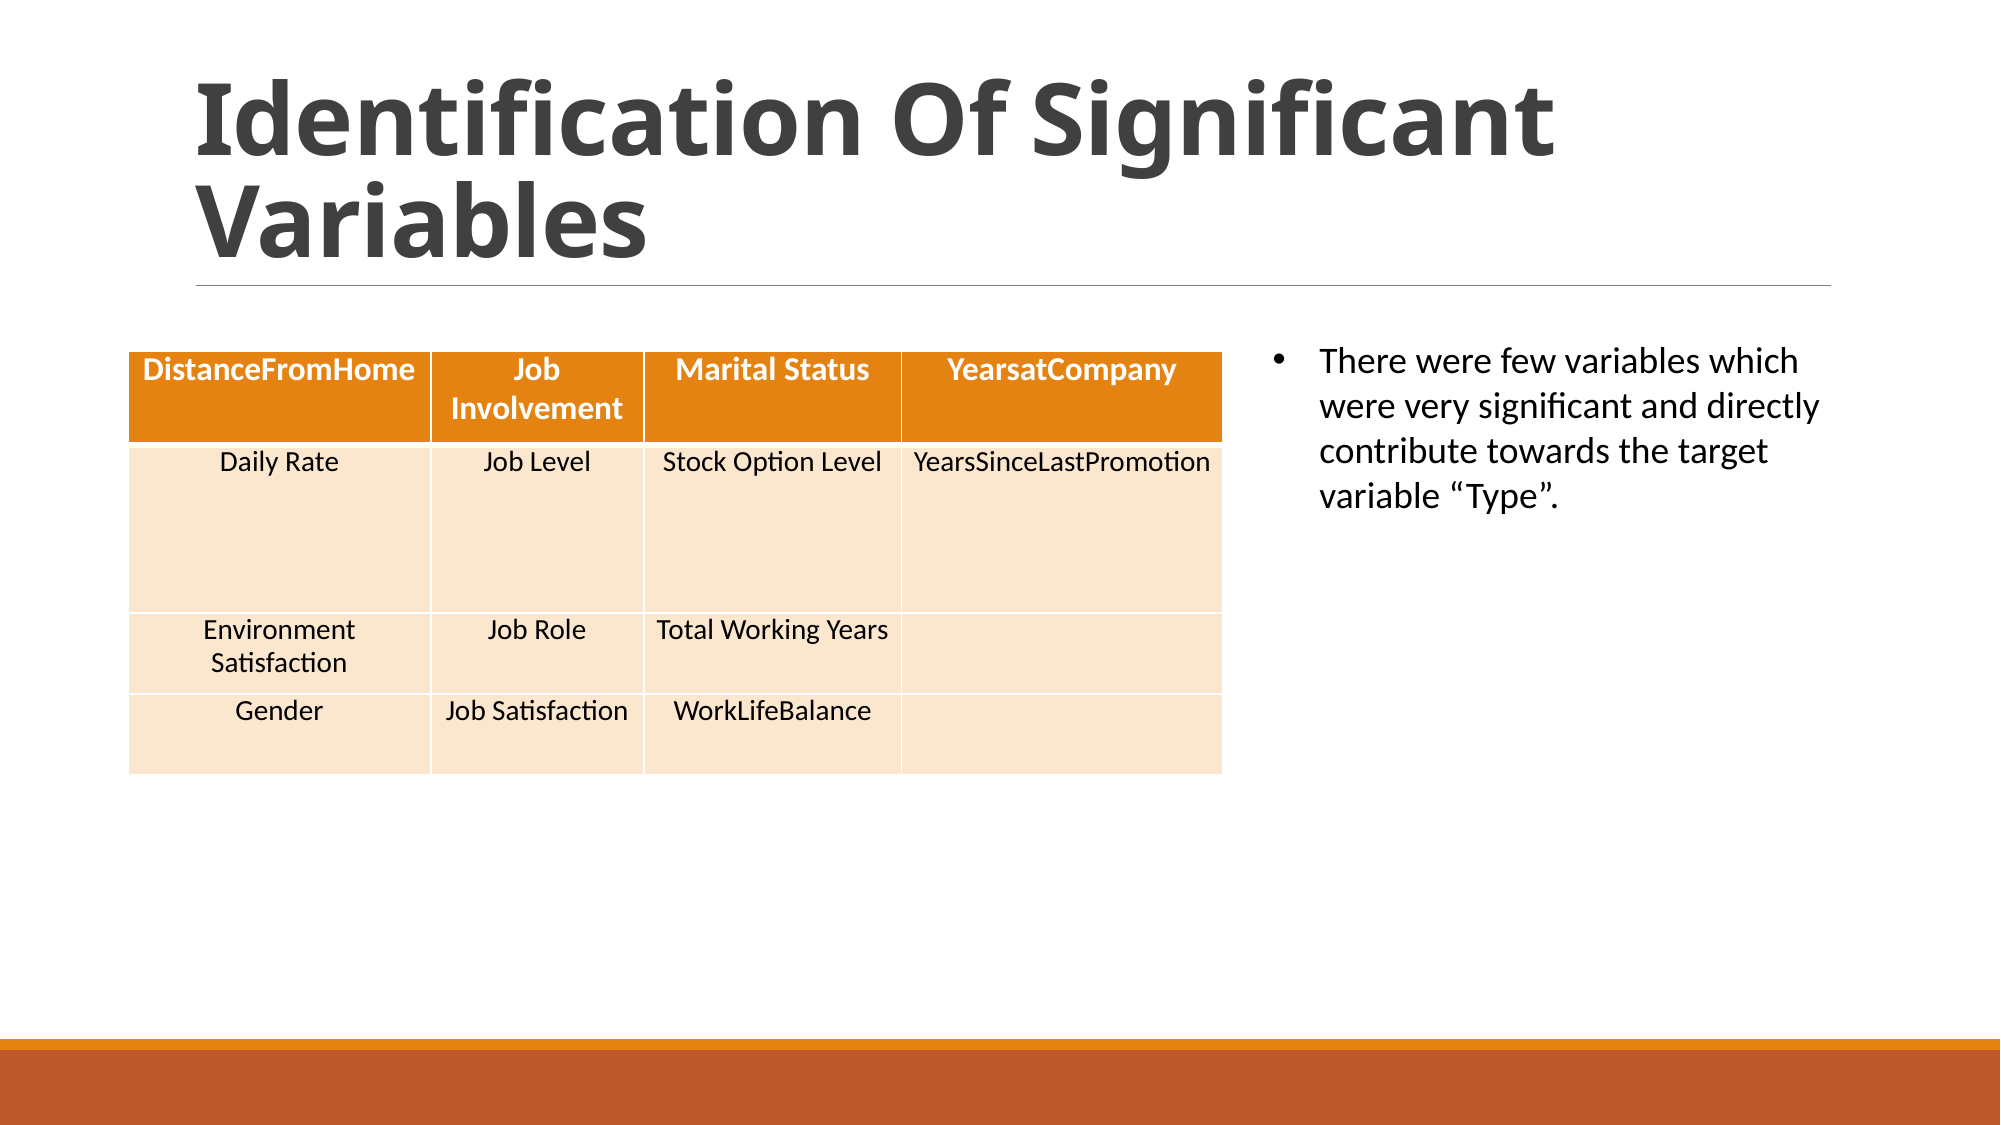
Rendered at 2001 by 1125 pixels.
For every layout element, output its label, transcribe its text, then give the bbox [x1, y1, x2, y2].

table_cell WorkLifeBalance [645, 695, 901, 774]
table_cell [902, 695, 1222, 774]
table_cell Gender [129, 695, 430, 774]
table_header DistanceFromHome [129, 352, 430, 442]
table_cell Job Level [432, 448, 643, 612]
table_header YearsatCompany [902, 352, 1222, 442]
table_cell [902, 614, 1222, 693]
table_header Job Involvement [432, 352, 643, 442]
title Identification Of Significant Variables [180, 47, 1830, 285]
table_header Marital Status [645, 352, 901, 442]
table_cell Total Working Years [645, 614, 901, 693]
table_cell Environment Satisfaction [129, 614, 430, 693]
table_cell Job Role [432, 614, 643, 693]
table_cell YearsSinceLastPromotion [902, 448, 1222, 612]
table_cell Stock Option Level [645, 448, 901, 612]
table_cell Daily Rate [129, 448, 430, 612]
text_box There were few variables which were very significant and directly contribute towards the target variable “Type”. [1257, 328, 1845, 524]
table_cell Job Satisfaction [432, 695, 643, 774]
